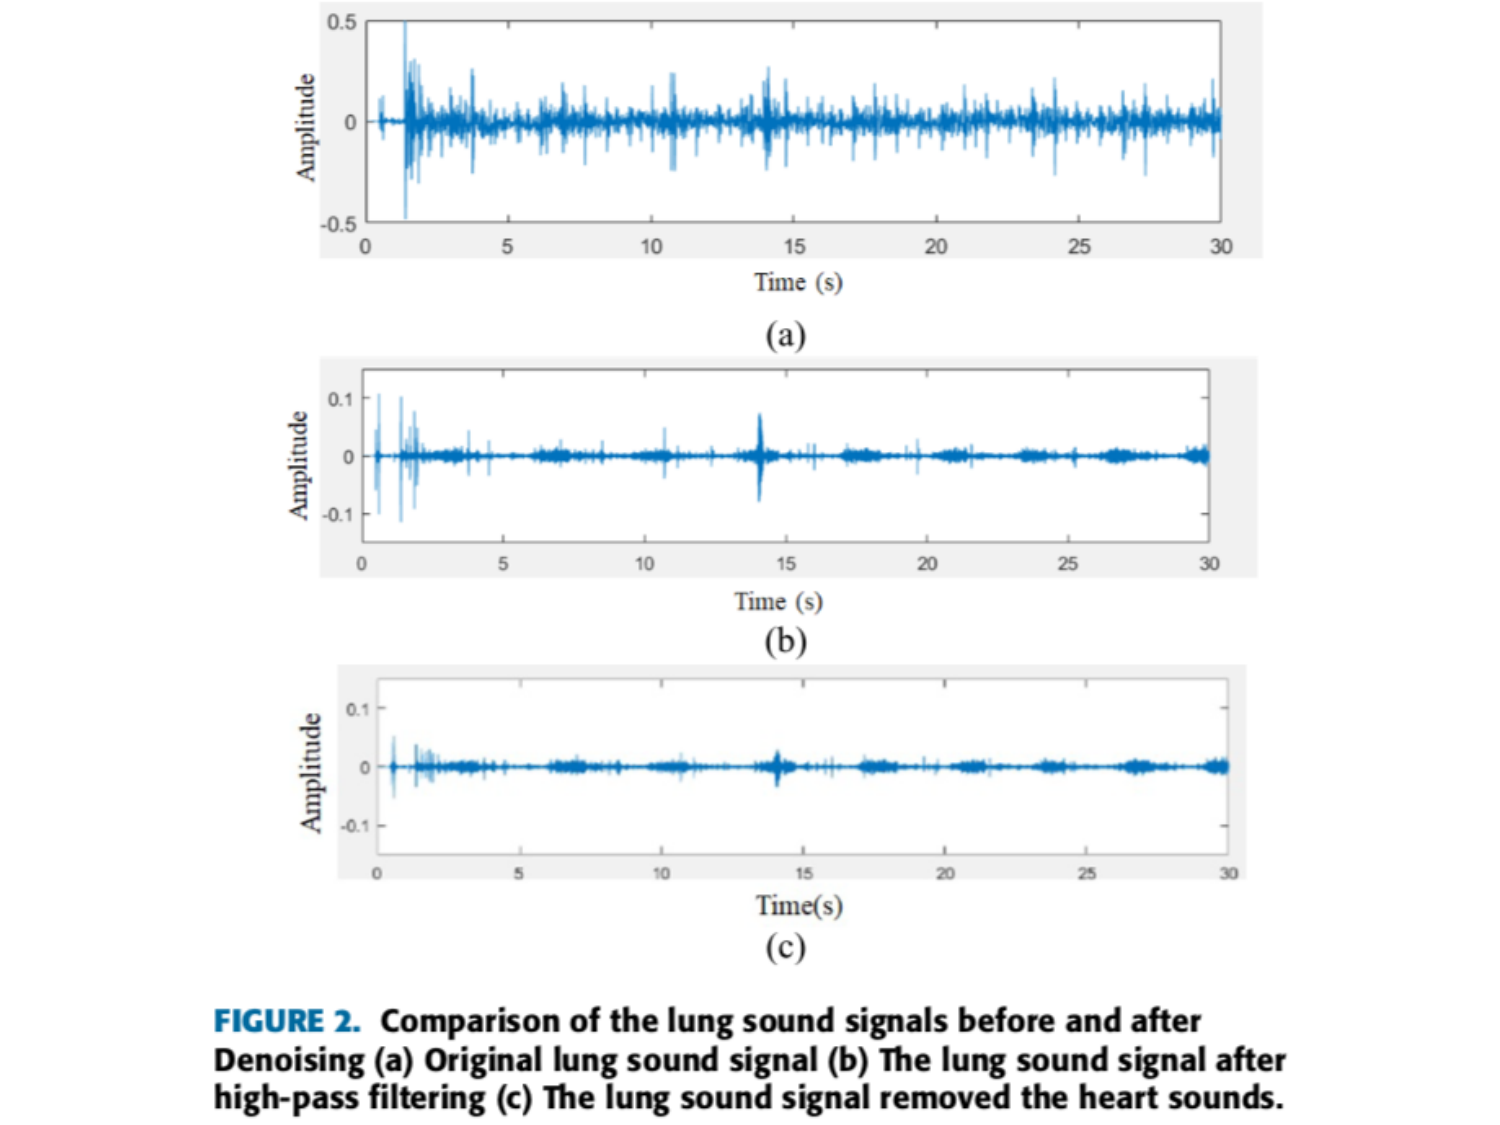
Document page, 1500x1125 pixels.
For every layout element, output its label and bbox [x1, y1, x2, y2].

picture [199, 0, 1298, 1125]
